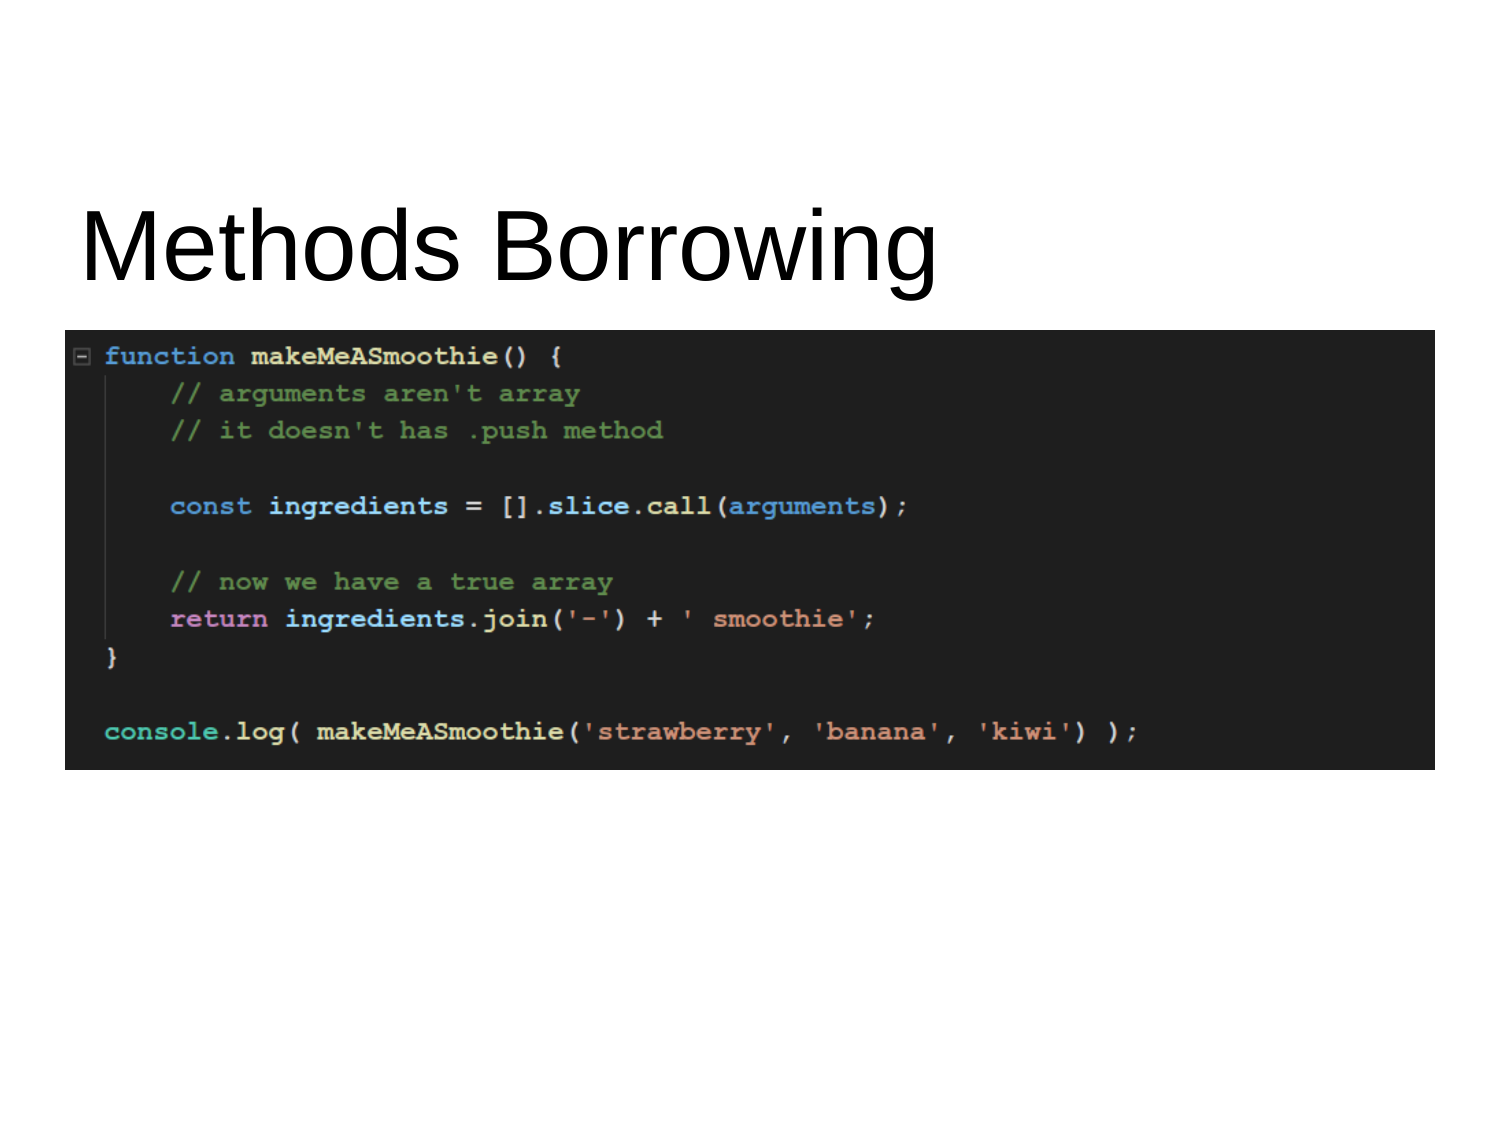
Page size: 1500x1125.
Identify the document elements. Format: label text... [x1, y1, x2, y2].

picture [64, 330, 1436, 770]
text_box Methods Borrowing [65, 165, 1458, 316]
